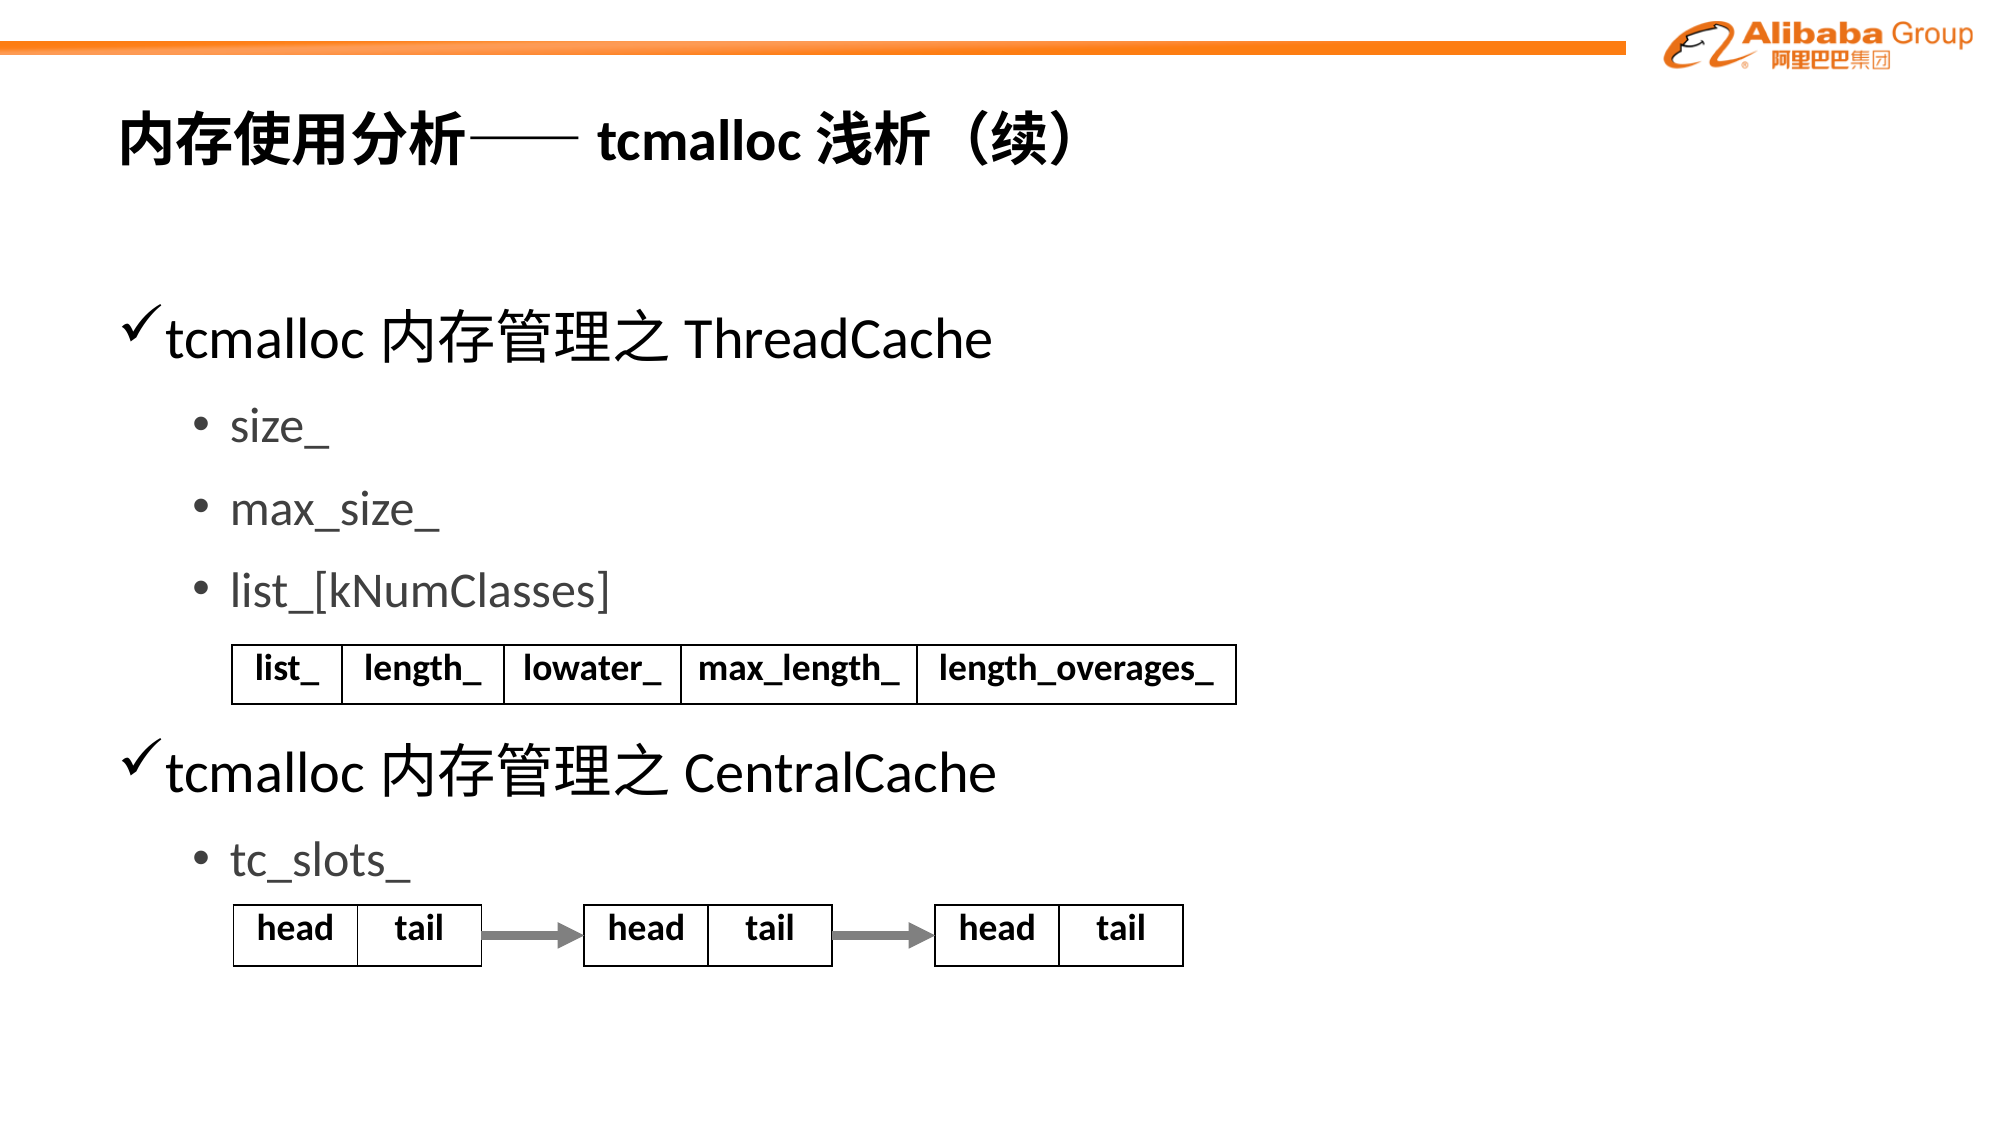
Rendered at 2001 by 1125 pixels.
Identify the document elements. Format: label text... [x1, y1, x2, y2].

table_header tail [709, 906, 831, 965]
list tcmalloc内存管理之ThreadCache size_ max_size_ list_[kNumClasses] tcmalloc内存管理之CentralCache tc_slots_ [102, 278, 1957, 1024]
table_header tail [1060, 906, 1182, 965]
picture [0, 41, 1626, 55]
table_header head [234, 906, 357, 965]
table_header list_ [233, 646, 341, 703]
table_header length_ [343, 646, 503, 703]
title 内存使用分析——tcmalloc浅析（续） [102, 75, 1769, 209]
table_header head [585, 906, 707, 965]
table_header length_overages_ [918, 646, 1235, 703]
table_header tail [358, 906, 481, 965]
table_header head [936, 906, 1058, 965]
table_header max_length_ [682, 646, 916, 703]
picture [1661, 21, 1973, 76]
table_header lowater_ [505, 646, 680, 703]
